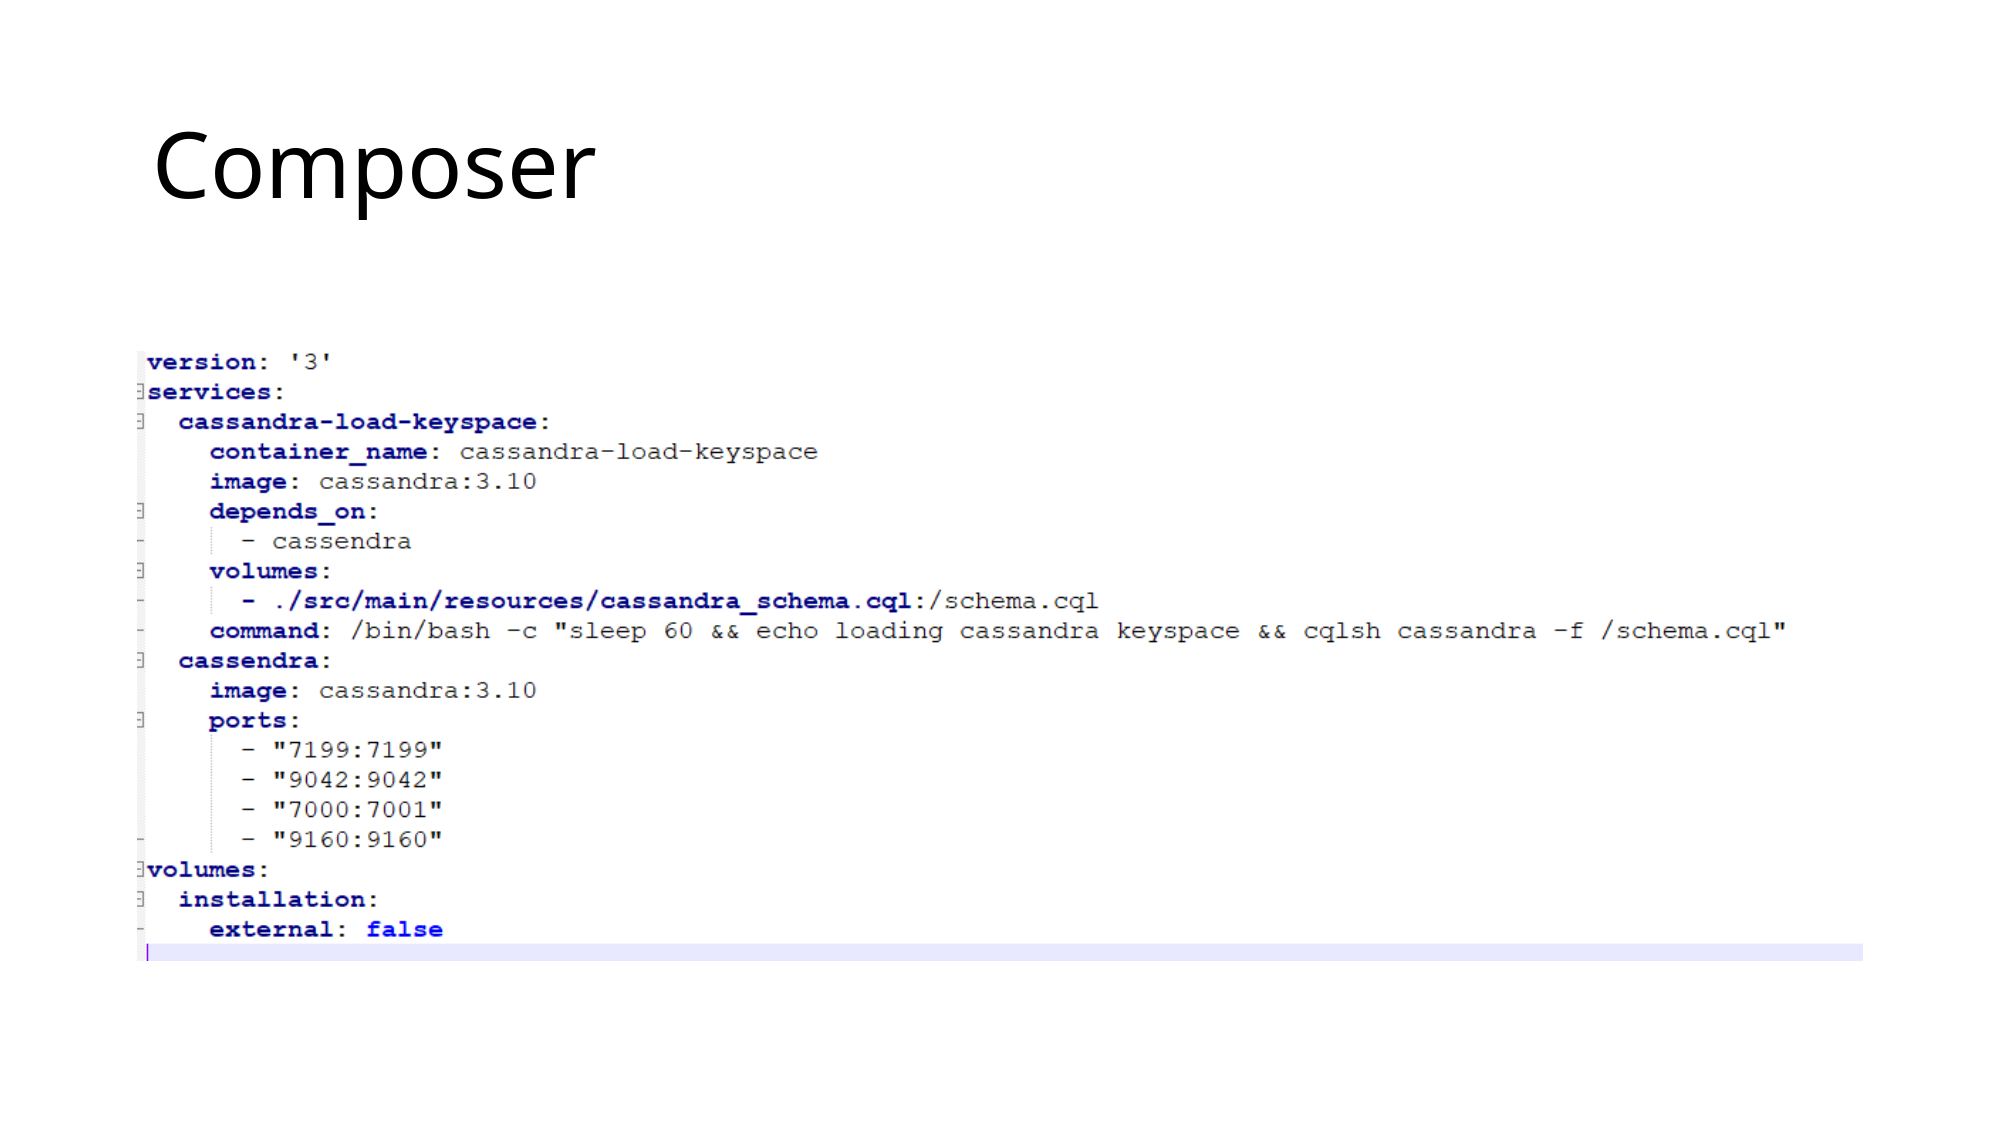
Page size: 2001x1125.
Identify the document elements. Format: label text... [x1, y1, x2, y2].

title Composer [137, 59, 1863, 278]
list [137, 351, 1863, 961]
